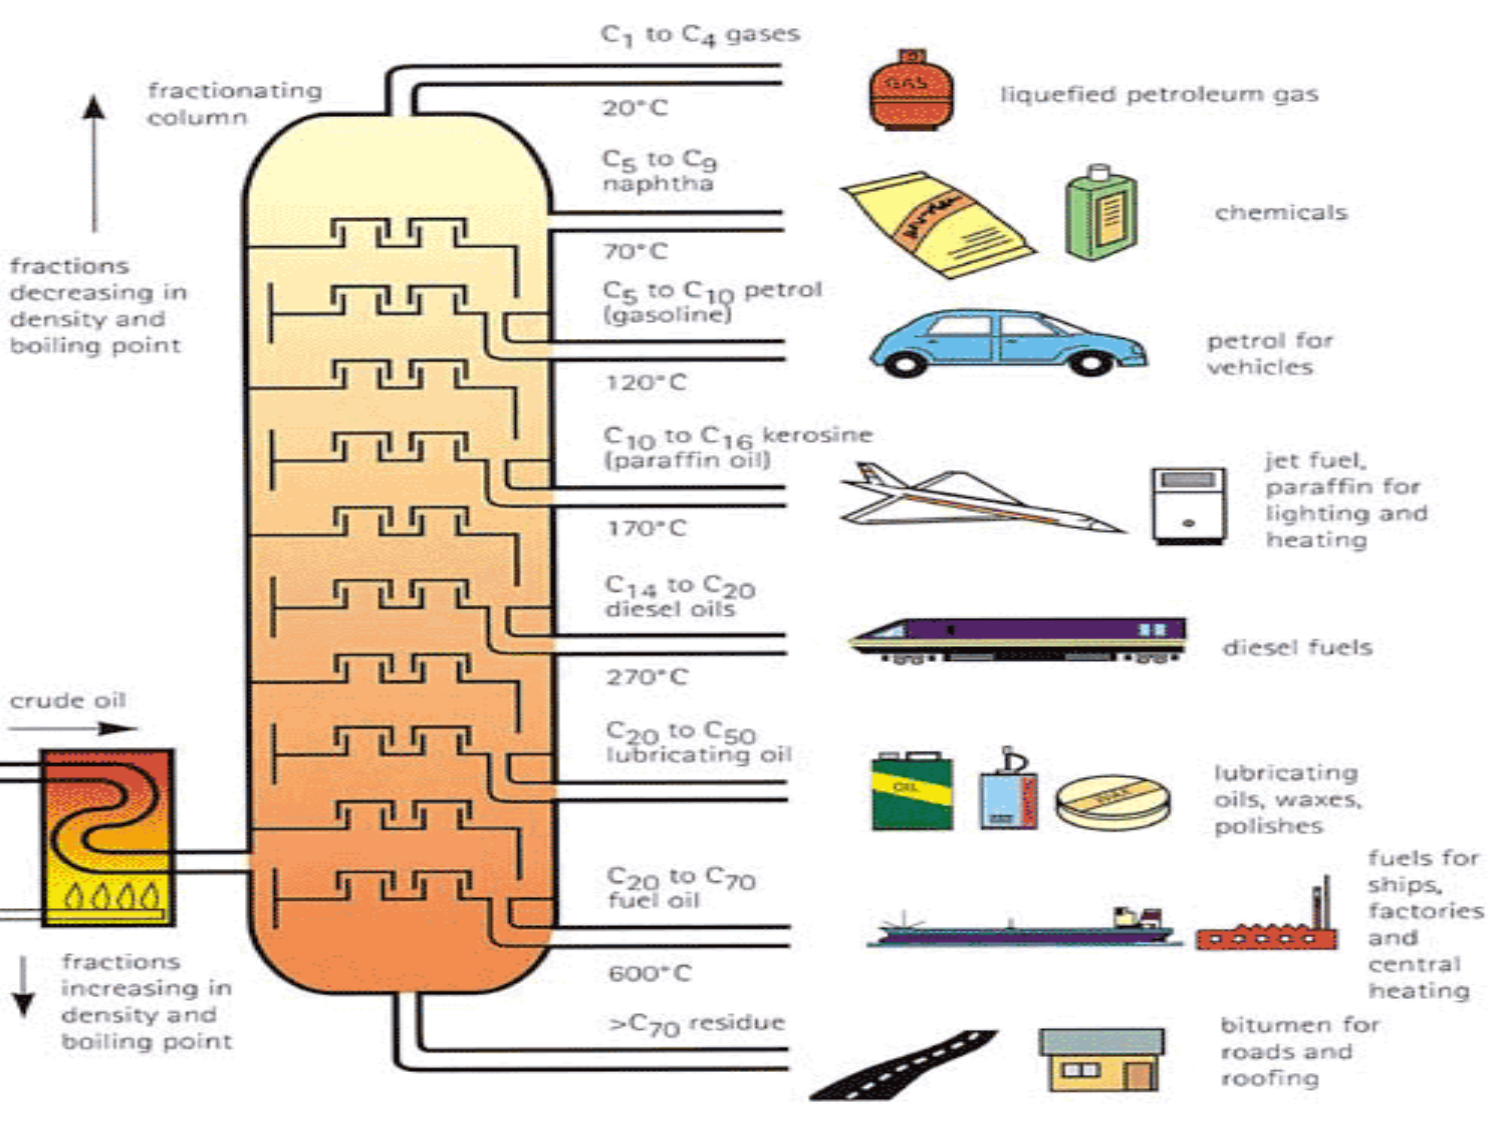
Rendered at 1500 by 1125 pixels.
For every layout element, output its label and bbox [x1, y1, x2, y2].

list [0, 0, 1500, 1125]
